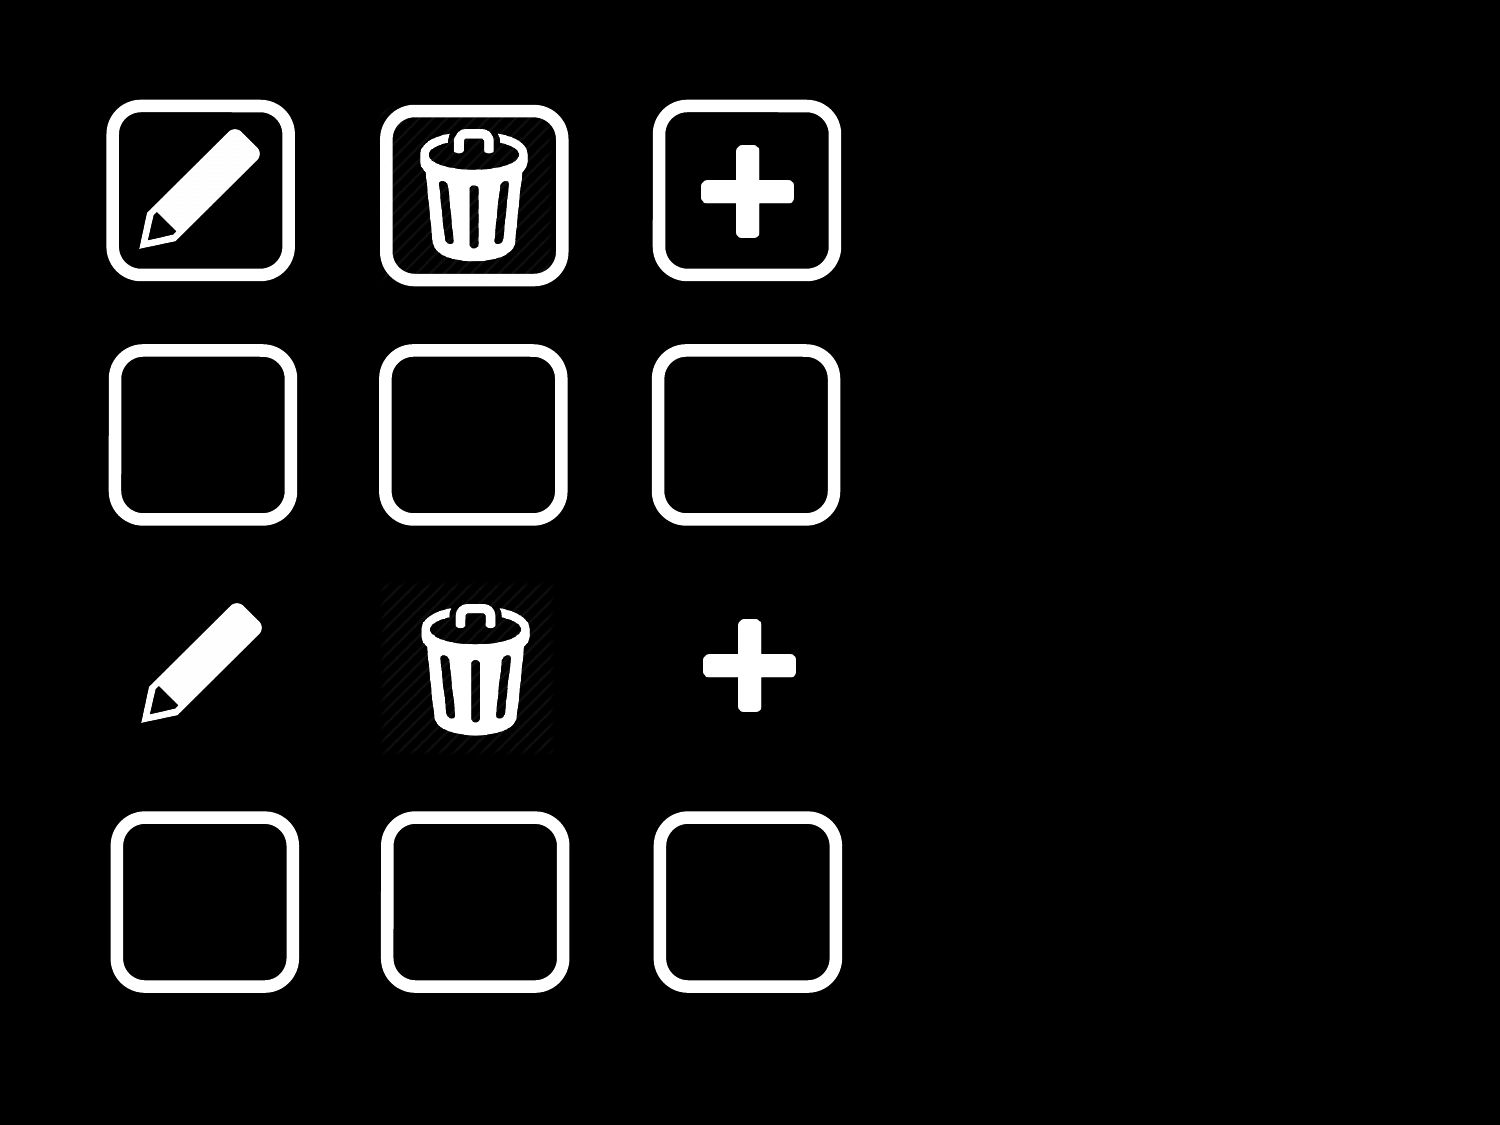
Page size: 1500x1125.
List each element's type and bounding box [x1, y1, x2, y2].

text_box [658, 105, 836, 276]
picture [703, 619, 796, 713]
text_box [386, 816, 564, 988]
text_box [384, 349, 563, 521]
text_box [657, 349, 835, 521]
picture [141, 598, 262, 728]
text_box [116, 816, 294, 988]
text_box [376, 105, 563, 283]
text_box [659, 816, 837, 988]
text_box [112, 105, 289, 276]
text_box [114, 349, 292, 521]
picture [378, 579, 556, 757]
